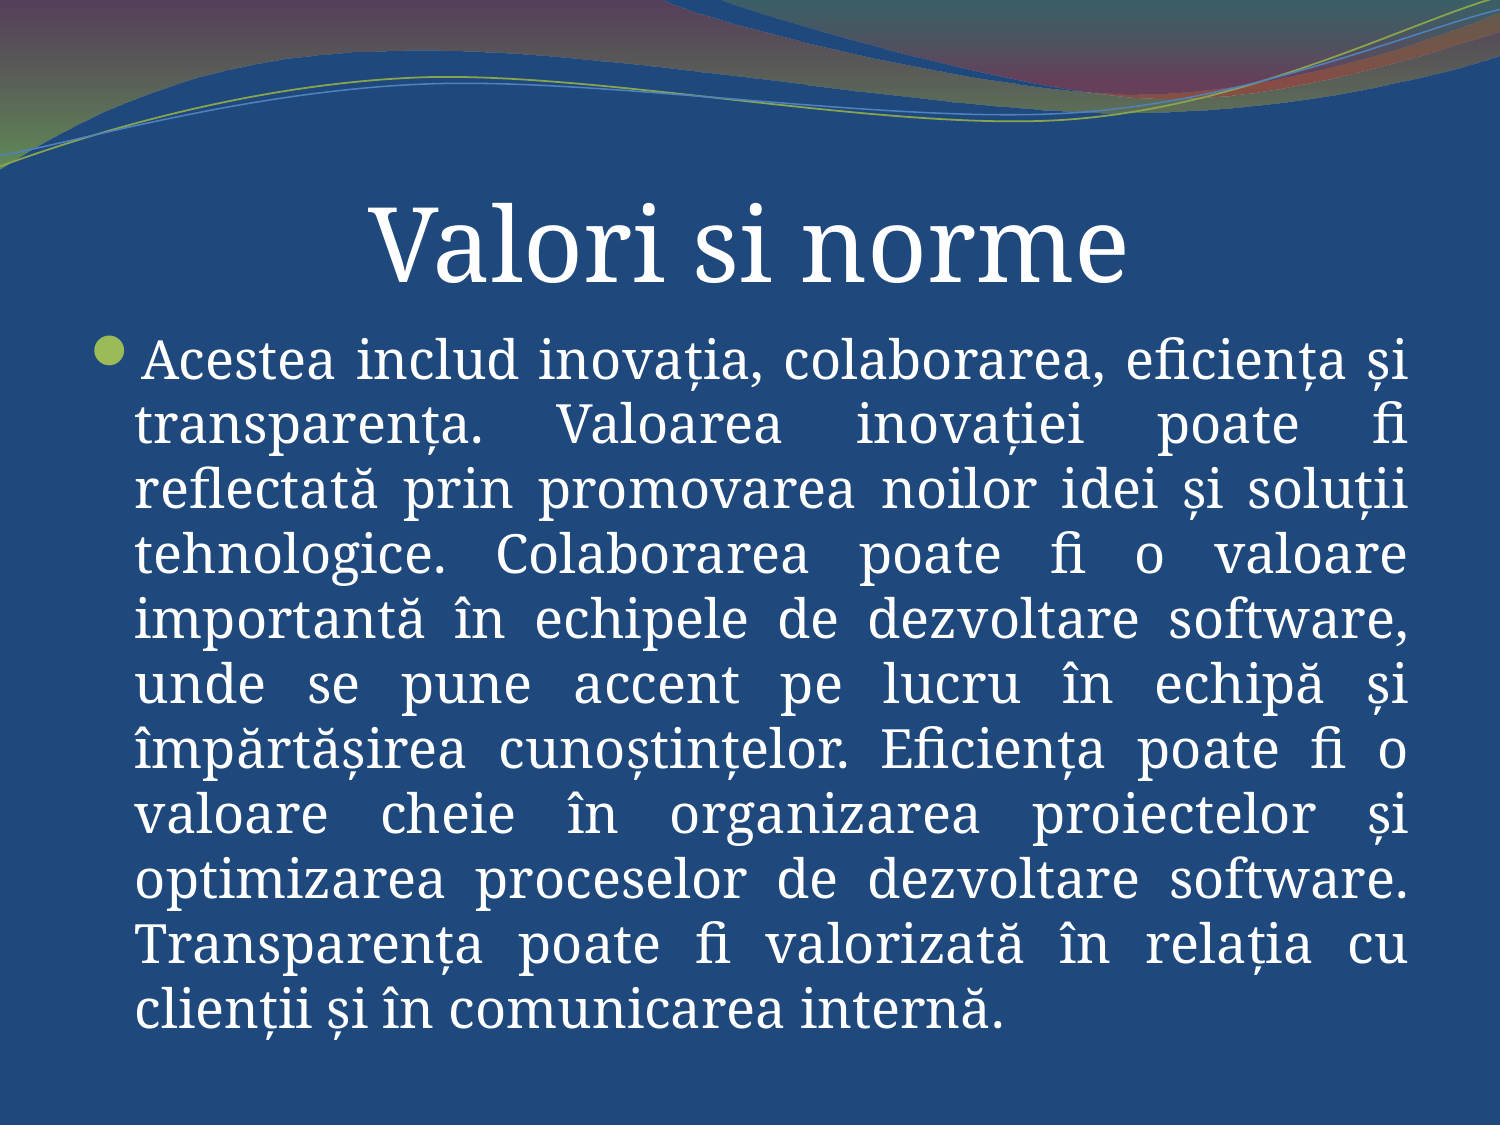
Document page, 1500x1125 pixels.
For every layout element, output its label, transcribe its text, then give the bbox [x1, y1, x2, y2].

list Acestea includ inovația, colaborarea, eficiența și transparența. Valoarea inovației poate fi reflectată prin promovarea noilor idei și soluții tehnologice. Colaborarea poate fi o valoare importantă în echipele de dezvoltare software, unde se pune accent pe lucru în echipă și împărtășirea cunoștințelor. Eficiența poate fi o valoare cheie în organizarea proiectelor și optimizarea proceselor de dezvoltare software. Transparența poate fi valorizată în relația cu clienții și în comunicarea internă. [75, 317, 1425, 1038]
title Valori si norme [75, 115, 1425, 304]
